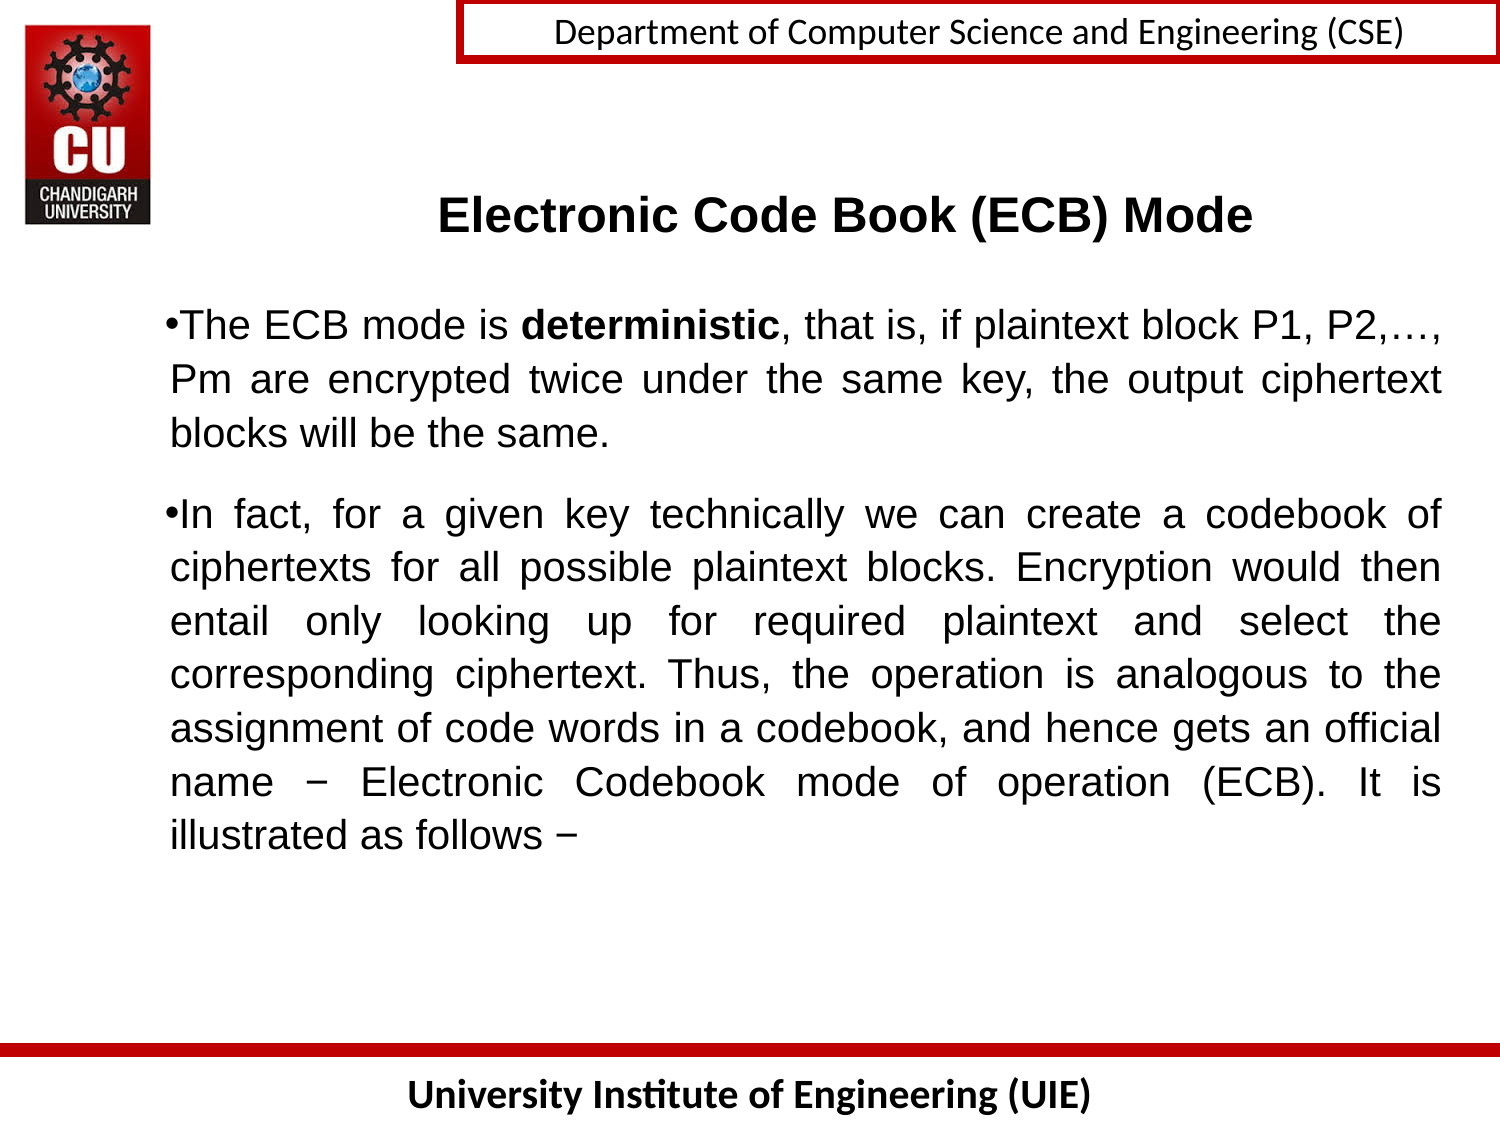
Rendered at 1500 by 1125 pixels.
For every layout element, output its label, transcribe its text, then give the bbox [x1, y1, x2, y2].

list The ECB mode is deterministic, that is, if plaintext block P1, P2,…, Pm are encrypted twice under the same key, the output ciphertext blocks will be the same. In fact, for a given key technically we can create a codebook of ciphertexts for all possible plaintext blocks. Encryption would then entail only looking up for required plaintext and select the corresponding ciphertext. Thus, the operation is analogous to the assignment of code words in a codebook, and hence gets an official name − Electronic Codebook mode of operation (ECB). It is illustrated as follows − [150, 287, 1463, 1025]
title Electronic Code Book (ECB) Mode [195, 162, 1496, 263]
picture [24, 24, 151, 225]
